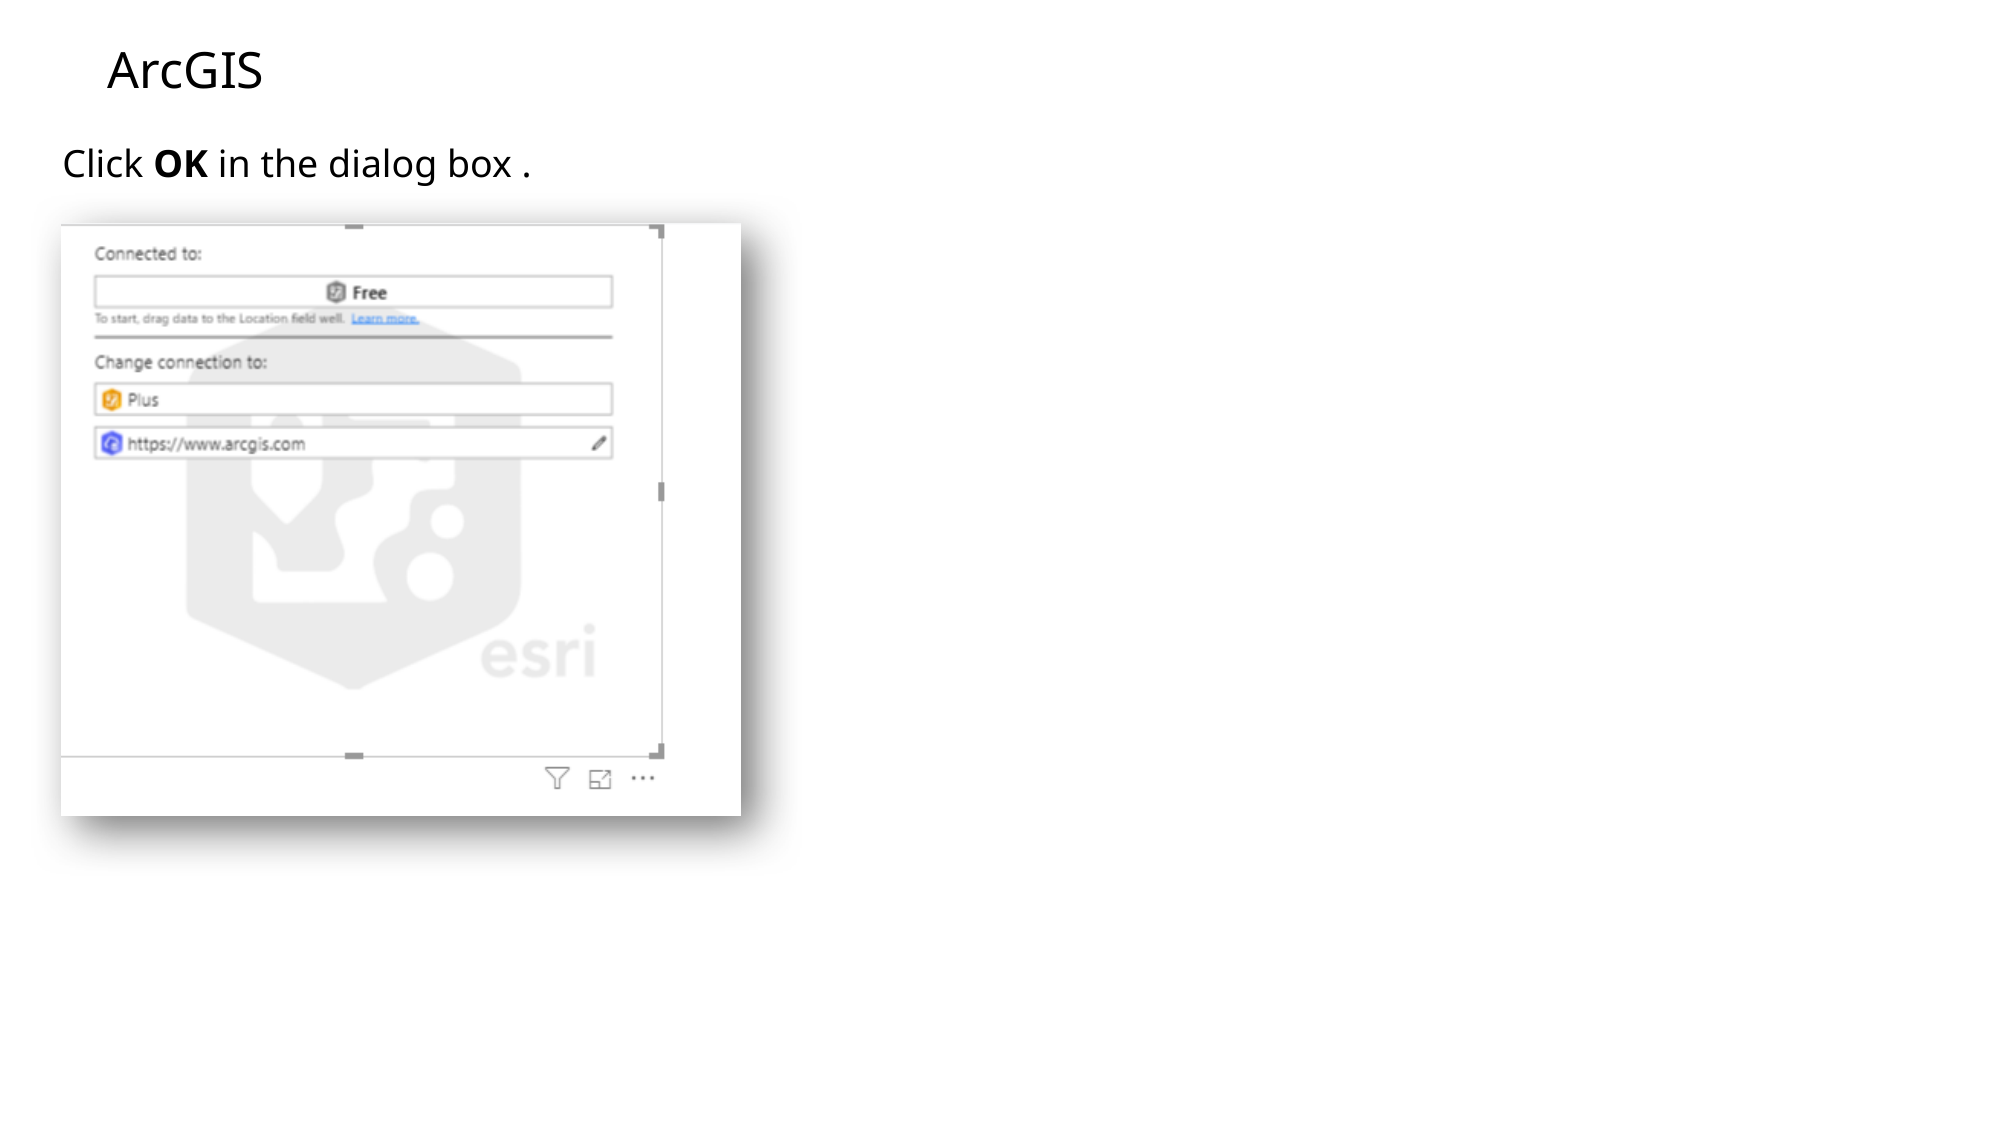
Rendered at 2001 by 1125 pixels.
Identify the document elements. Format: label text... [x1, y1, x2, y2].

text_box Click OK in the dialog box . [47, 129, 547, 192]
picture [61, 223, 741, 816]
text_box ArcGIS [93, 31, 280, 107]
